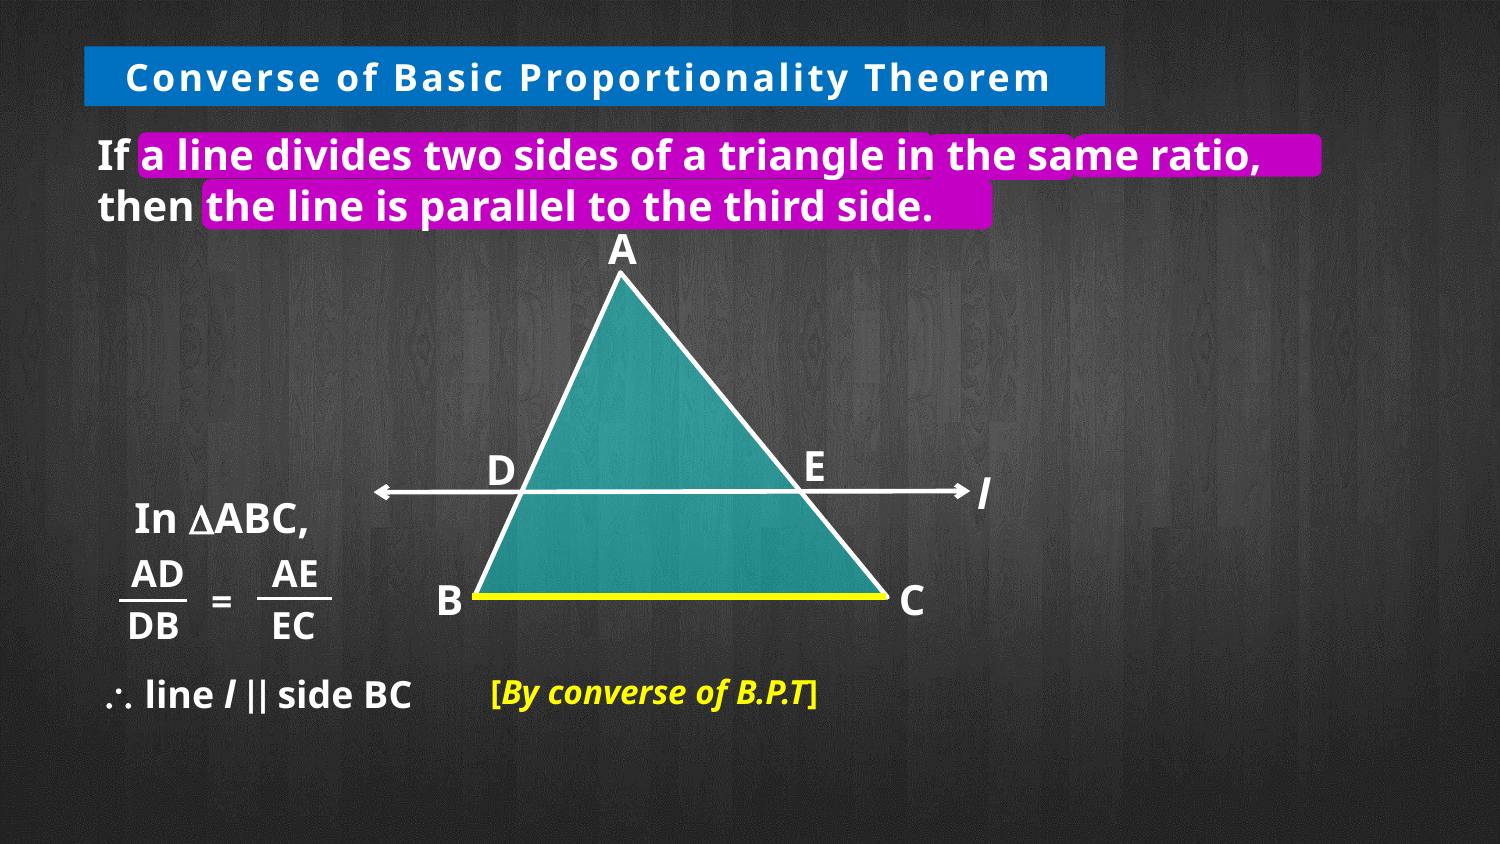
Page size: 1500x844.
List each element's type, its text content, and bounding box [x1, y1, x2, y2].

text_box  line l || side BC [87, 663, 456, 723]
text_box [479, 492, 884, 593]
picture [0, 0, 1500, 844]
text_box E [788, 431, 847, 497]
text_box [By converse of B.P.T] [475, 663, 833, 719]
text_box If a line divides two sides of a triangle in the same ratio, then the line is parallel to the third side. [82, 121, 1500, 238]
text_box In ABC, [119, 484, 325, 541]
text_box [530, 281, 788, 491]
text_box Converse of Basic Proportionality Theorem [84, 46, 1106, 107]
text_box B [420, 566, 479, 632]
text_box A [593, 215, 652, 281]
text_box D [471, 436, 530, 501]
text_box l [962, 460, 1022, 525]
text_box C [884, 566, 943, 632]
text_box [109, 542, 339, 656]
